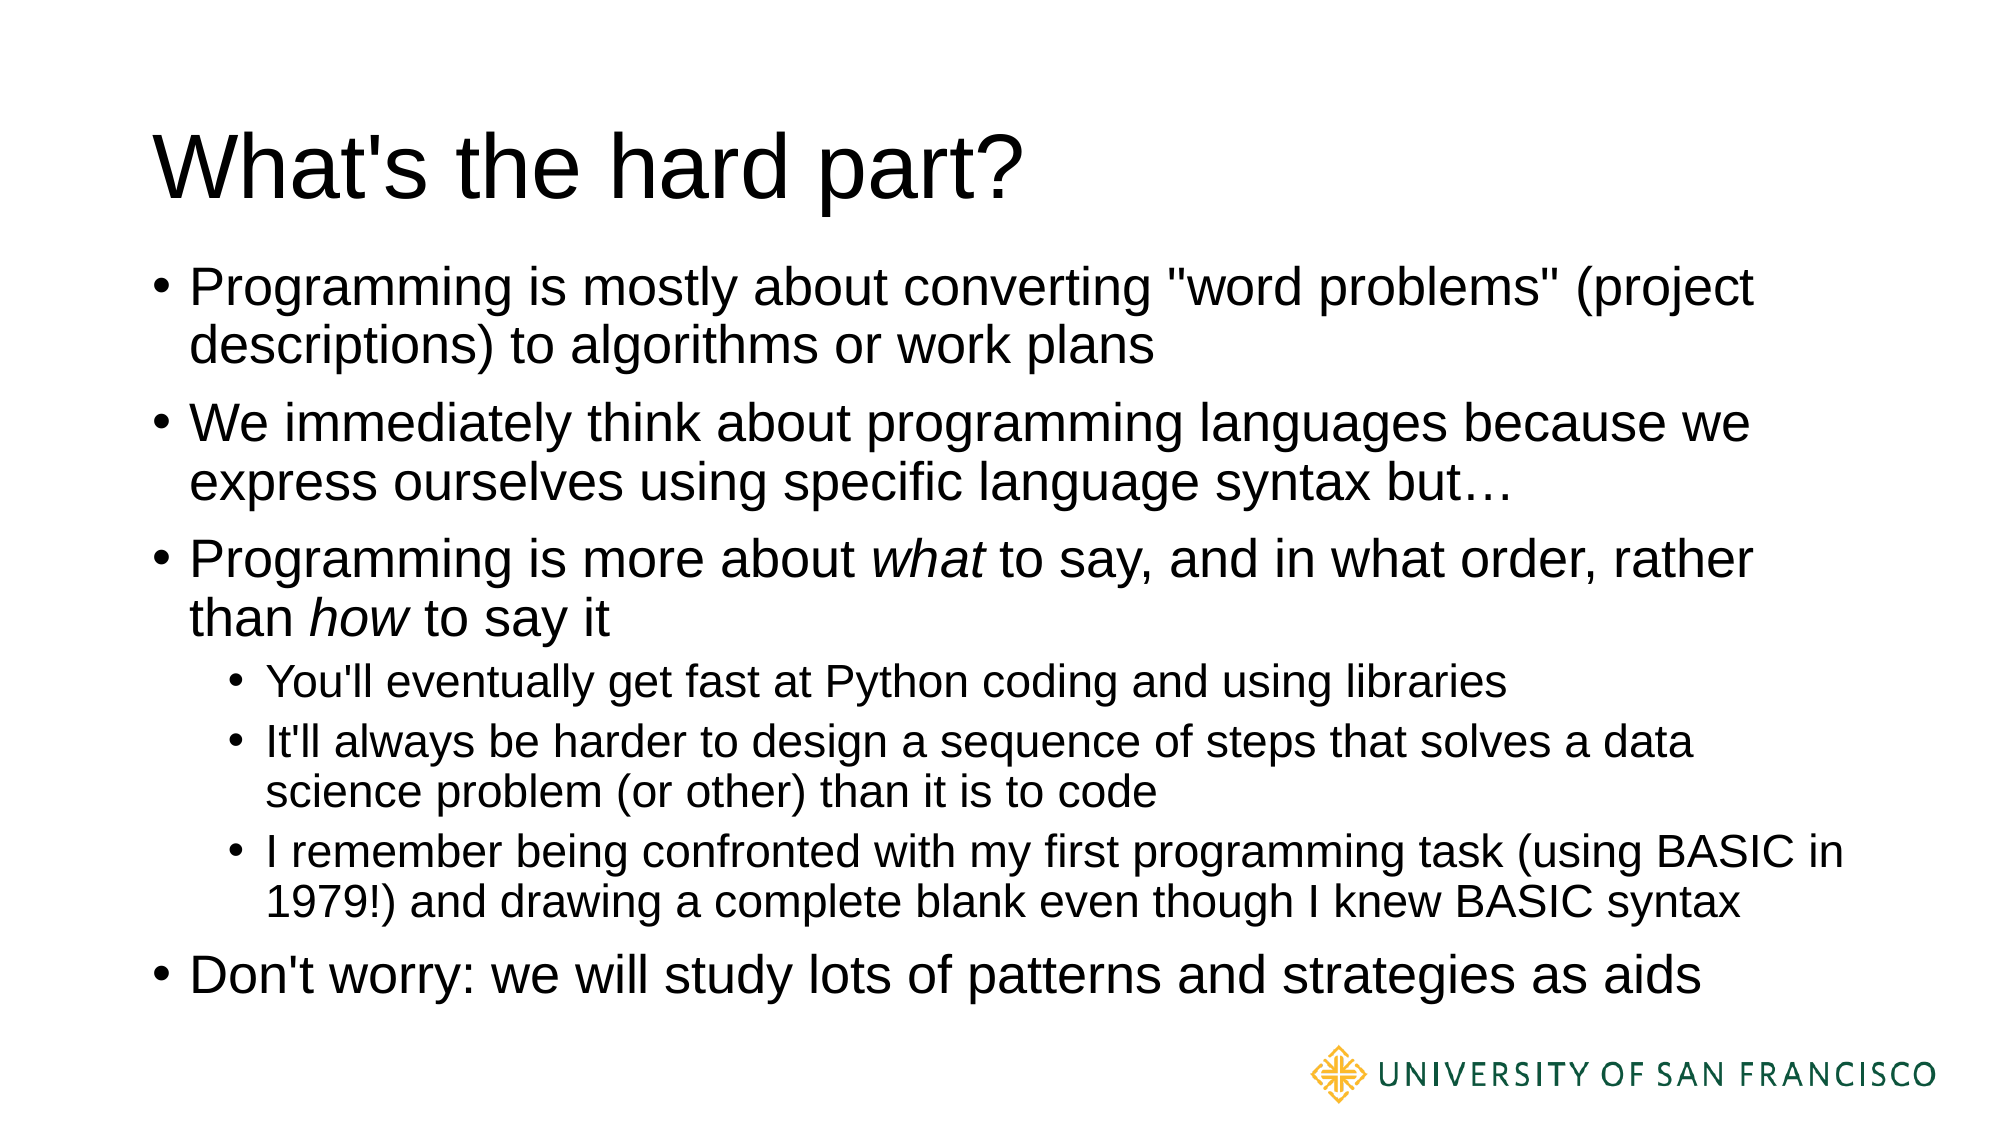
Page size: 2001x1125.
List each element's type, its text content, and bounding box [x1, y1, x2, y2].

title What's the hard part? [137, 59, 1863, 251]
list Programming is mostly about converting "word problems" (project descriptions) to algorithms or work plans We immediately think about programming languages because we express ourselves using specific language syntax but… Programming is more about what to say, and in what order, rather than how to say it You'll eventually get fast at Python coding and using libraries It'll always be harder to design a sequence of steps that solves a data science problem (or other) than it is to code I remember being confronted with my first programming task (using BASIC in 1979!) and drawing a complete blank even though I knew BASIC syntax Don't worry: we will study lots of patterns and strategies as aids [137, 251, 1863, 1014]
